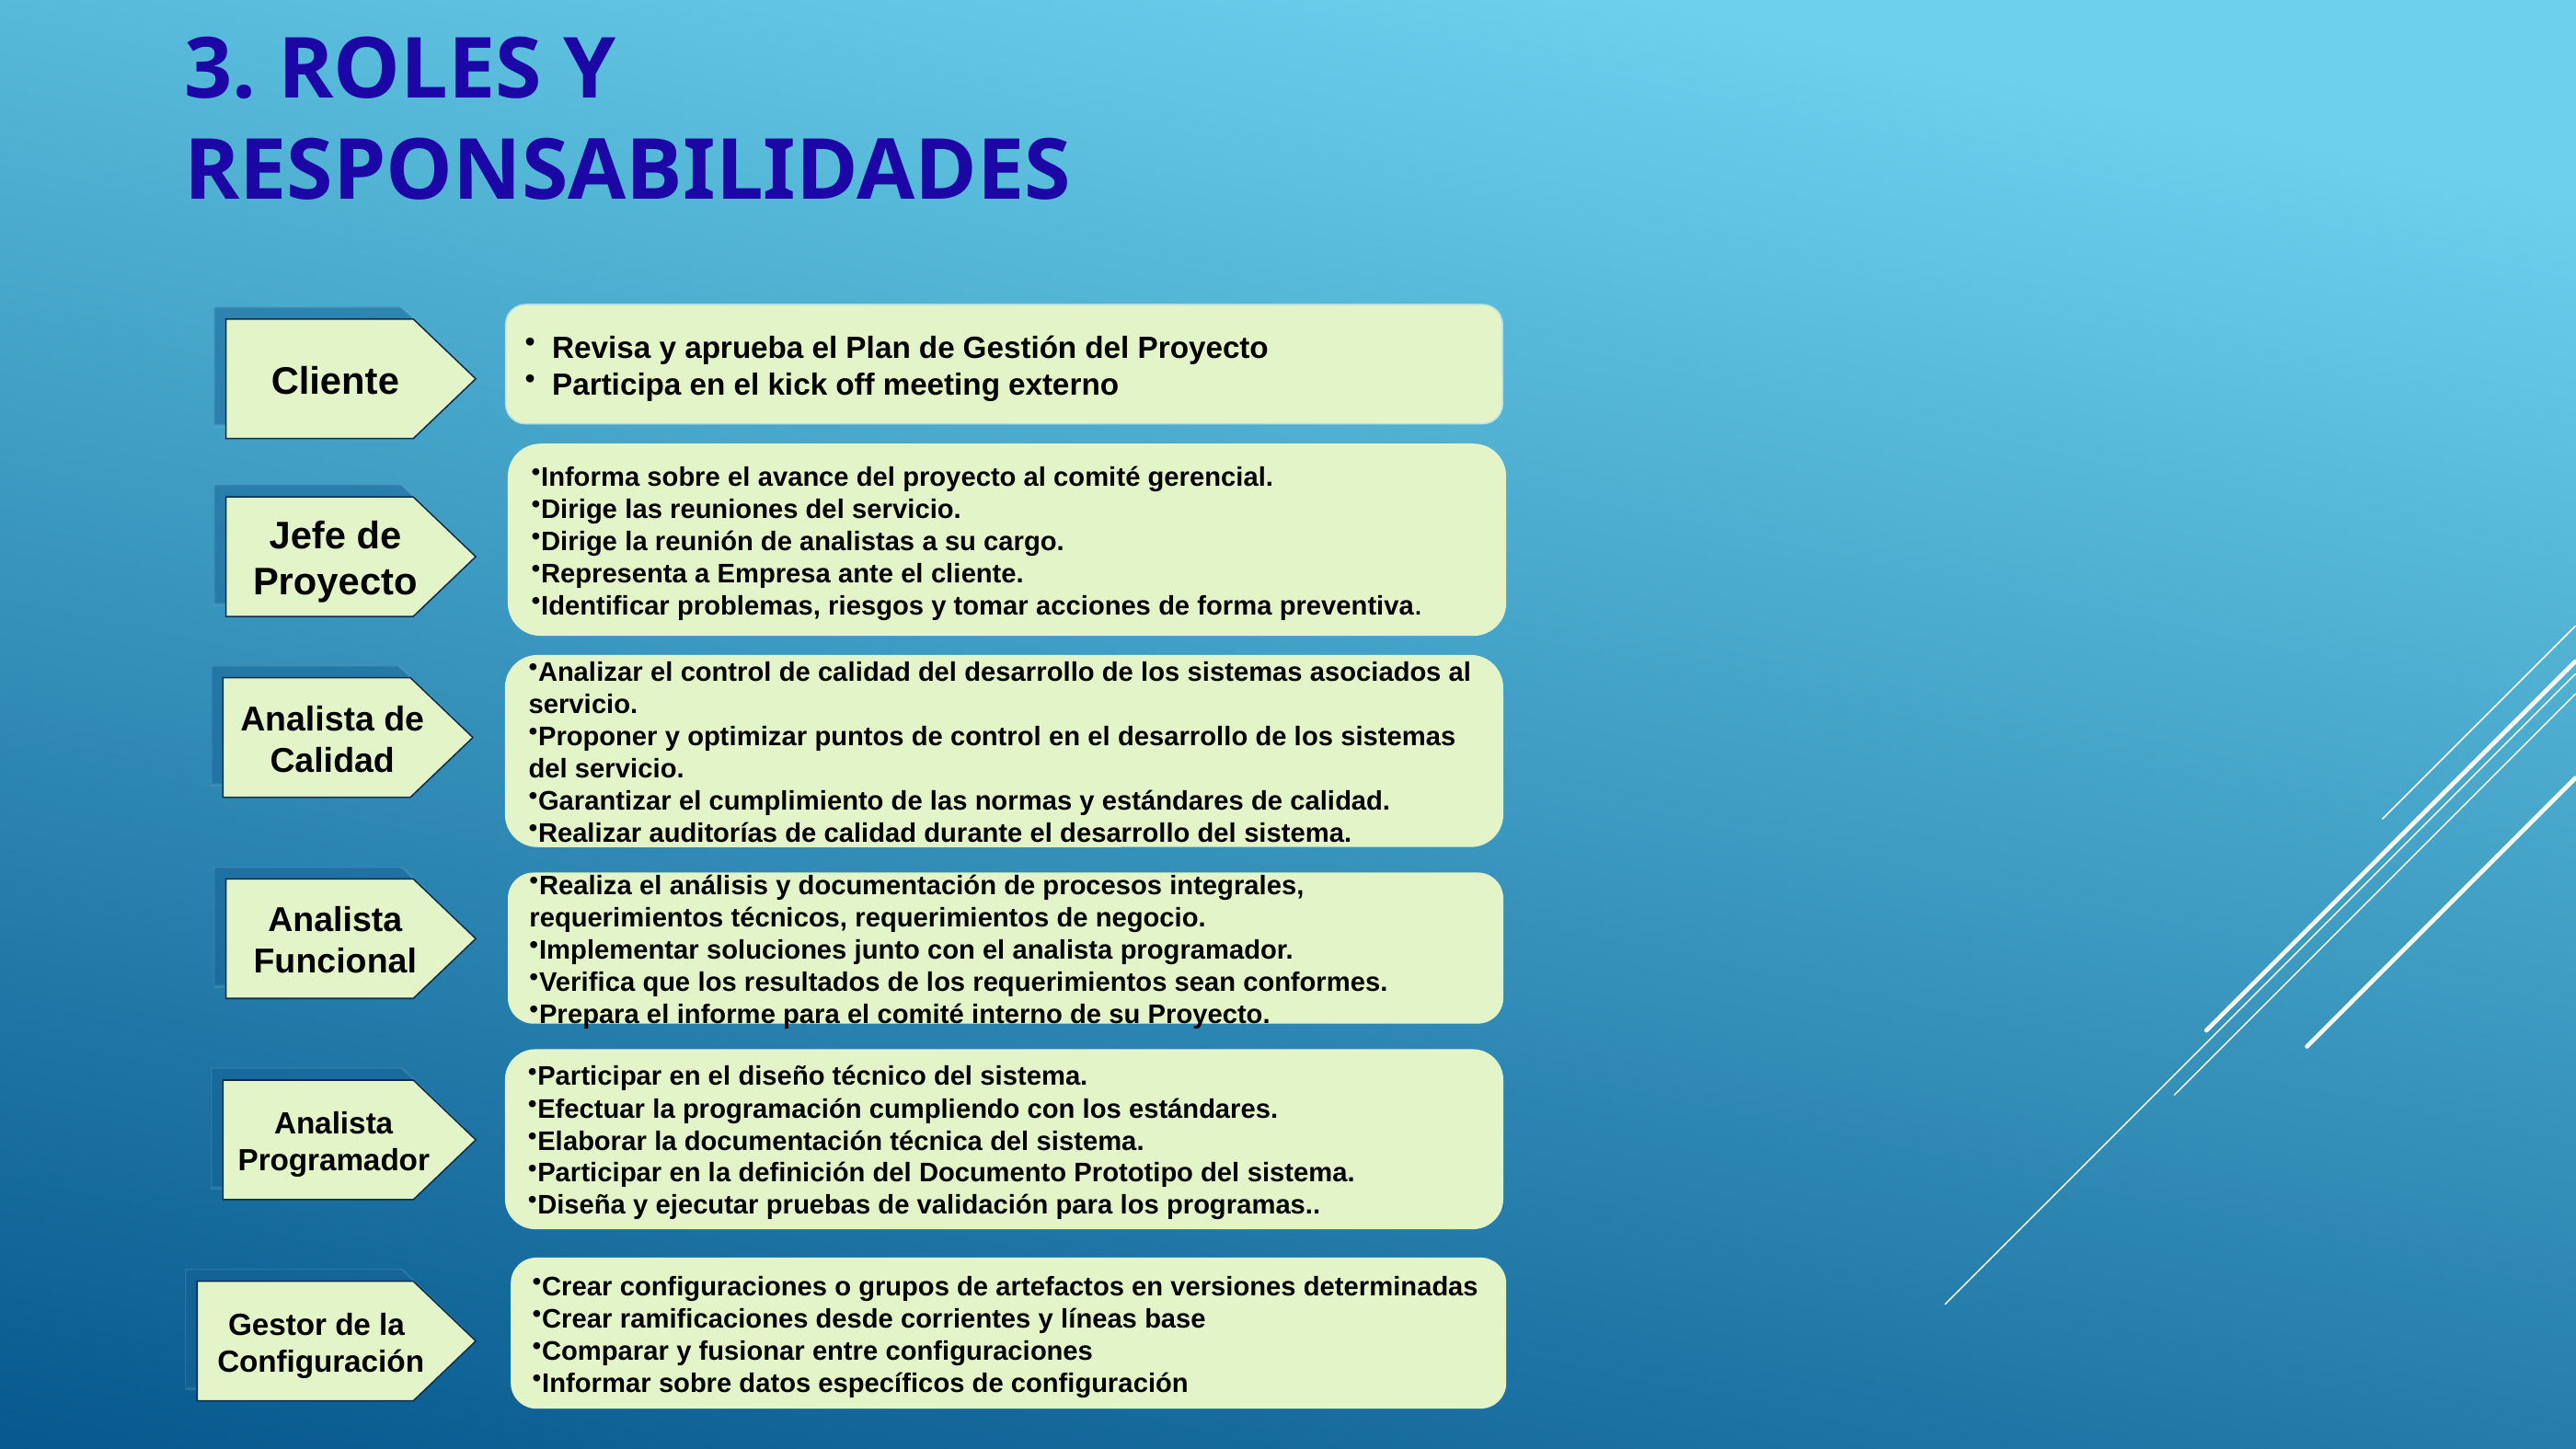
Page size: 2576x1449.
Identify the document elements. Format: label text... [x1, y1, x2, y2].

text_box Analizar el control de calidad del desarrollo de los sistemas asociados al servicio. Proponer y optimizar puntos de control en el desarrollo de los sistemas del servicio. Garantizar el cumplimiento de las normas y estándares de calidad. Realizar auditorías de calidad durante el desarrollo del sistema. [505, 655, 1503, 847]
text_box Informa sobre el avance del proyecto al comité gerencial. Dirige las reuniones del servicio. Dirige la reunión de analistas a su cargo. Representa a Empresa ante el cliente. Identificar problemas, riesgos y tomar acciones de forma preventiva. [508, 444, 1506, 636]
text_box Jefe de Proyecto [225, 497, 477, 617]
text_box Gestor de la Configuración [197, 1281, 477, 1401]
text_box Revisa y aprueba el Plan de Gestión del Proyecto Participa en el kick off meeting externo [505, 305, 1503, 424]
text_box 3. ROLES Y RESPONSABILIDADES [164, 88, 1395, 236]
text_box Analista de Calidad [223, 677, 474, 798]
text_box Analista Funcional [225, 879, 477, 999]
text_box Analista Programador [223, 1080, 477, 1200]
text_box Participar en el diseño técnico del sistema. Efectuar la programación cumpliendo con los estándares. Elaborar la documentación técnica del sistema. Participar en la definición del Documento Prototipo del sistema. Diseña y ejecutar pruebas de validación para los programas.. [505, 1050, 1503, 1229]
text_box Crear configuraciones o grupos de artefactos en versiones determinadas Crear ramificaciones desde corrientes y líneas base Comparar y fusionar entre configuraciones Informar sobre datos específicos de configuración [511, 1258, 1506, 1409]
text_box Realiza el análisis y documentación de procesos integrales, requerimientos técnicos, requerimientos de negocio. Implementar soluciones junto con el analista programador. Verifica que los resultados de los requerimientos sean conformes. Prepara el informe para el comité interno de su Proyecto. [508, 873, 1503, 1023]
text_box Cliente [225, 318, 477, 439]
